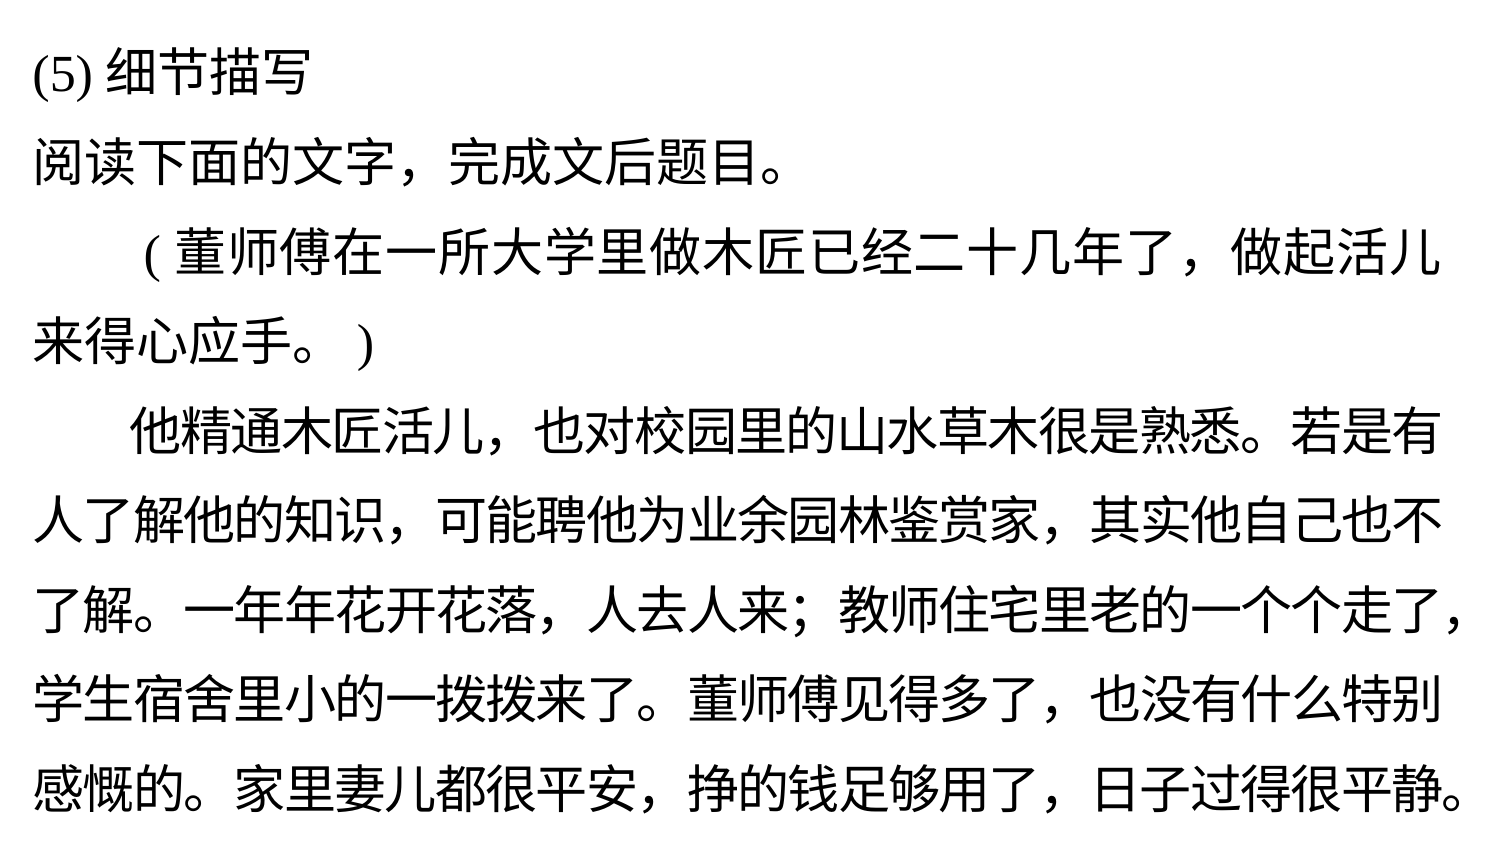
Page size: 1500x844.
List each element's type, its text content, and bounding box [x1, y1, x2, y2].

text_box (5)细节描写 阅读下面的文字，完成文后题目。 (董师傅在一所大学里做木匠已经二十几年了，做起活儿来得心应手。) 他精通木匠活儿，也对校园里的山水草木很是熟悉。若是有人了解他的知识，可能聘他为业余园林鉴赏家，其实他自己也不了解。一年年花开花落，人去人来；教师住宅里老的一个个走了，学生宿舍里小的一拨拨来了。董师傅见得多了，也没有什么特别感慨的。家里妻儿都很平安，挣的钱足够用了，日子过得很平静。 [17, 5, 1457, 827]
